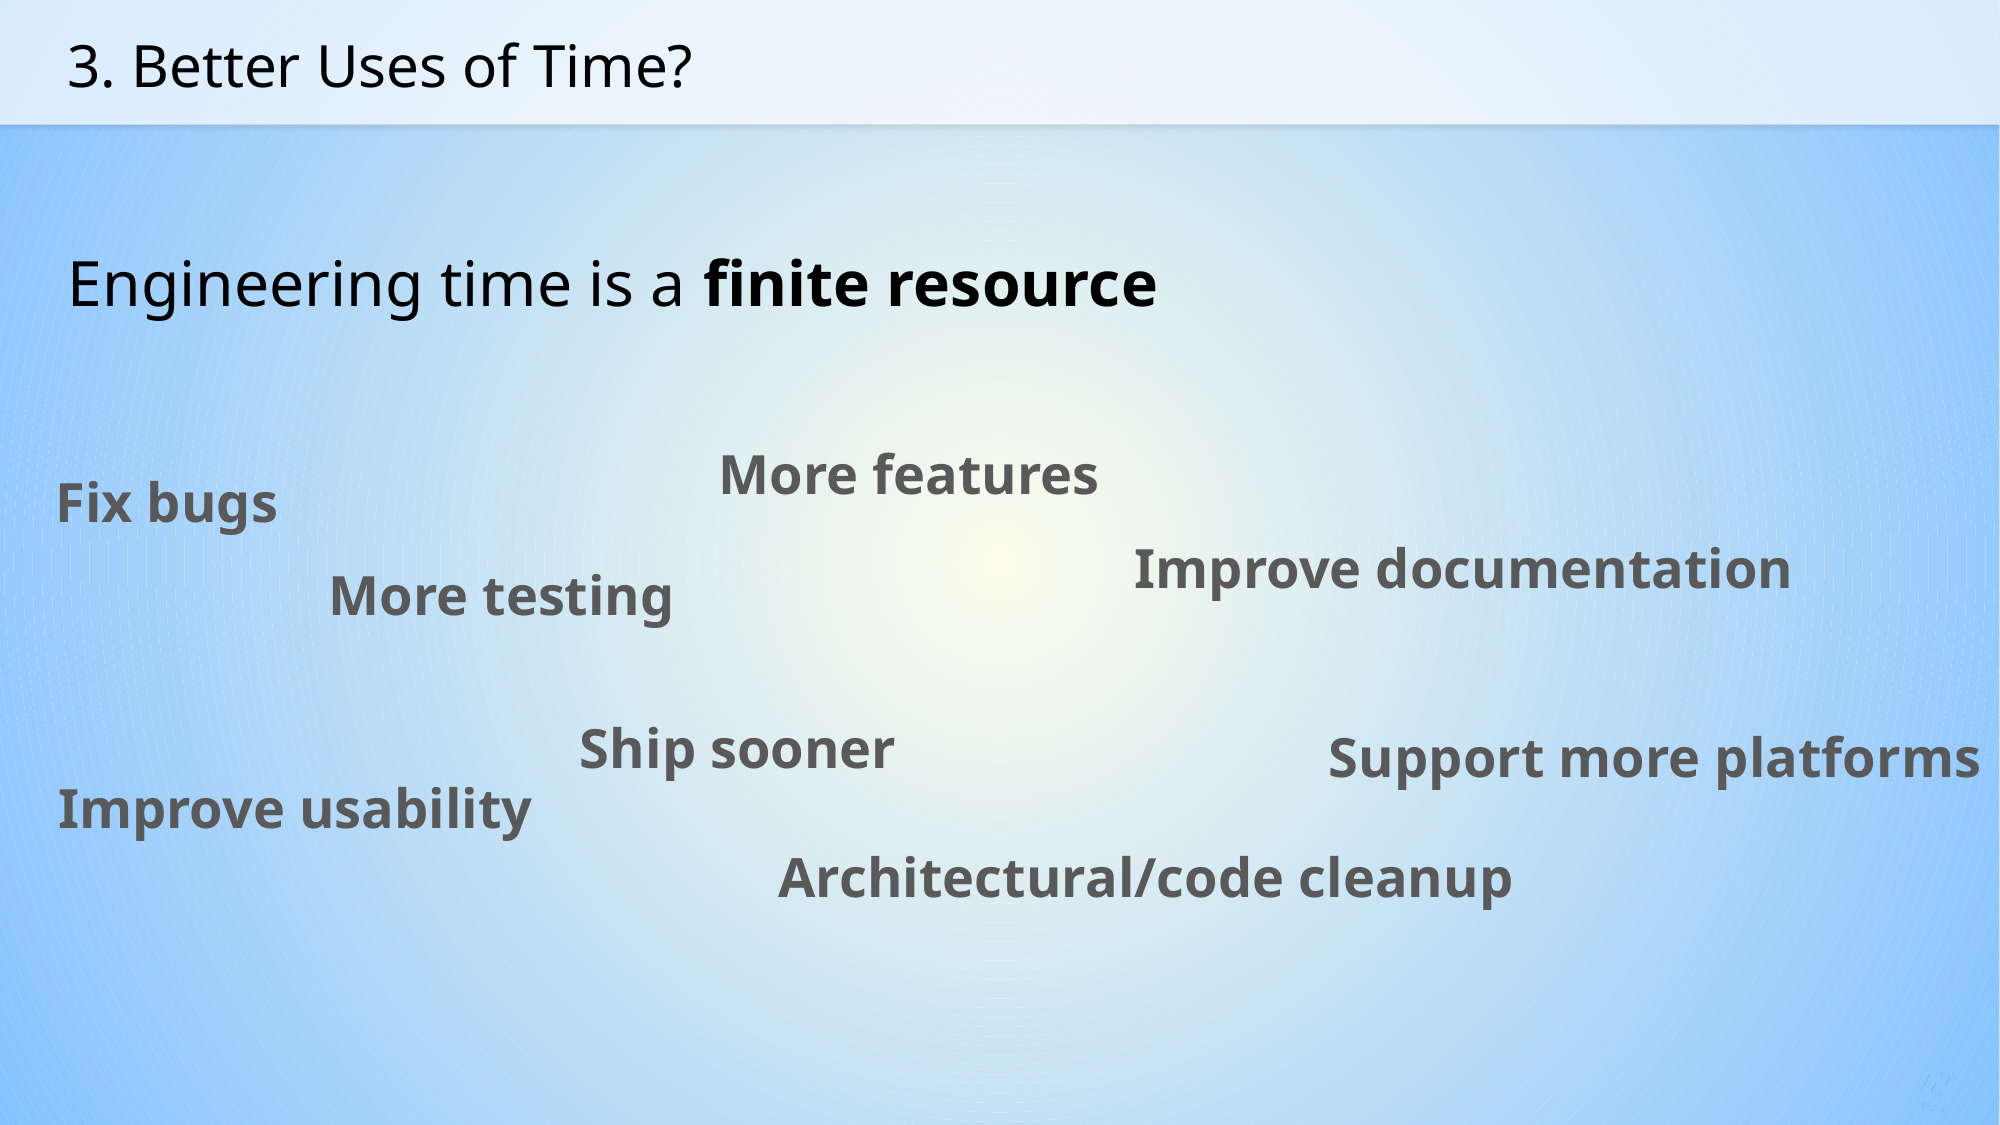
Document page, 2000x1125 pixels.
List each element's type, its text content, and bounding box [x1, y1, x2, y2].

text_box Improve usability [43, 767, 548, 847]
title 3. Better Uses of Time? [49, 30, 1950, 98]
text_box Fix bugs [40, 460, 294, 541]
text_box Improve documentation [1120, 526, 1809, 607]
text_box Support more platforms [1314, 715, 1997, 796]
list Engineering time is a finite resource [49, 145, 1950, 996]
text_box Architectural/code cleanup [763, 835, 1529, 916]
text_box More testing [313, 554, 691, 634]
text_box Ship sooner [565, 706, 912, 787]
text_box More features [703, 433, 1115, 513]
